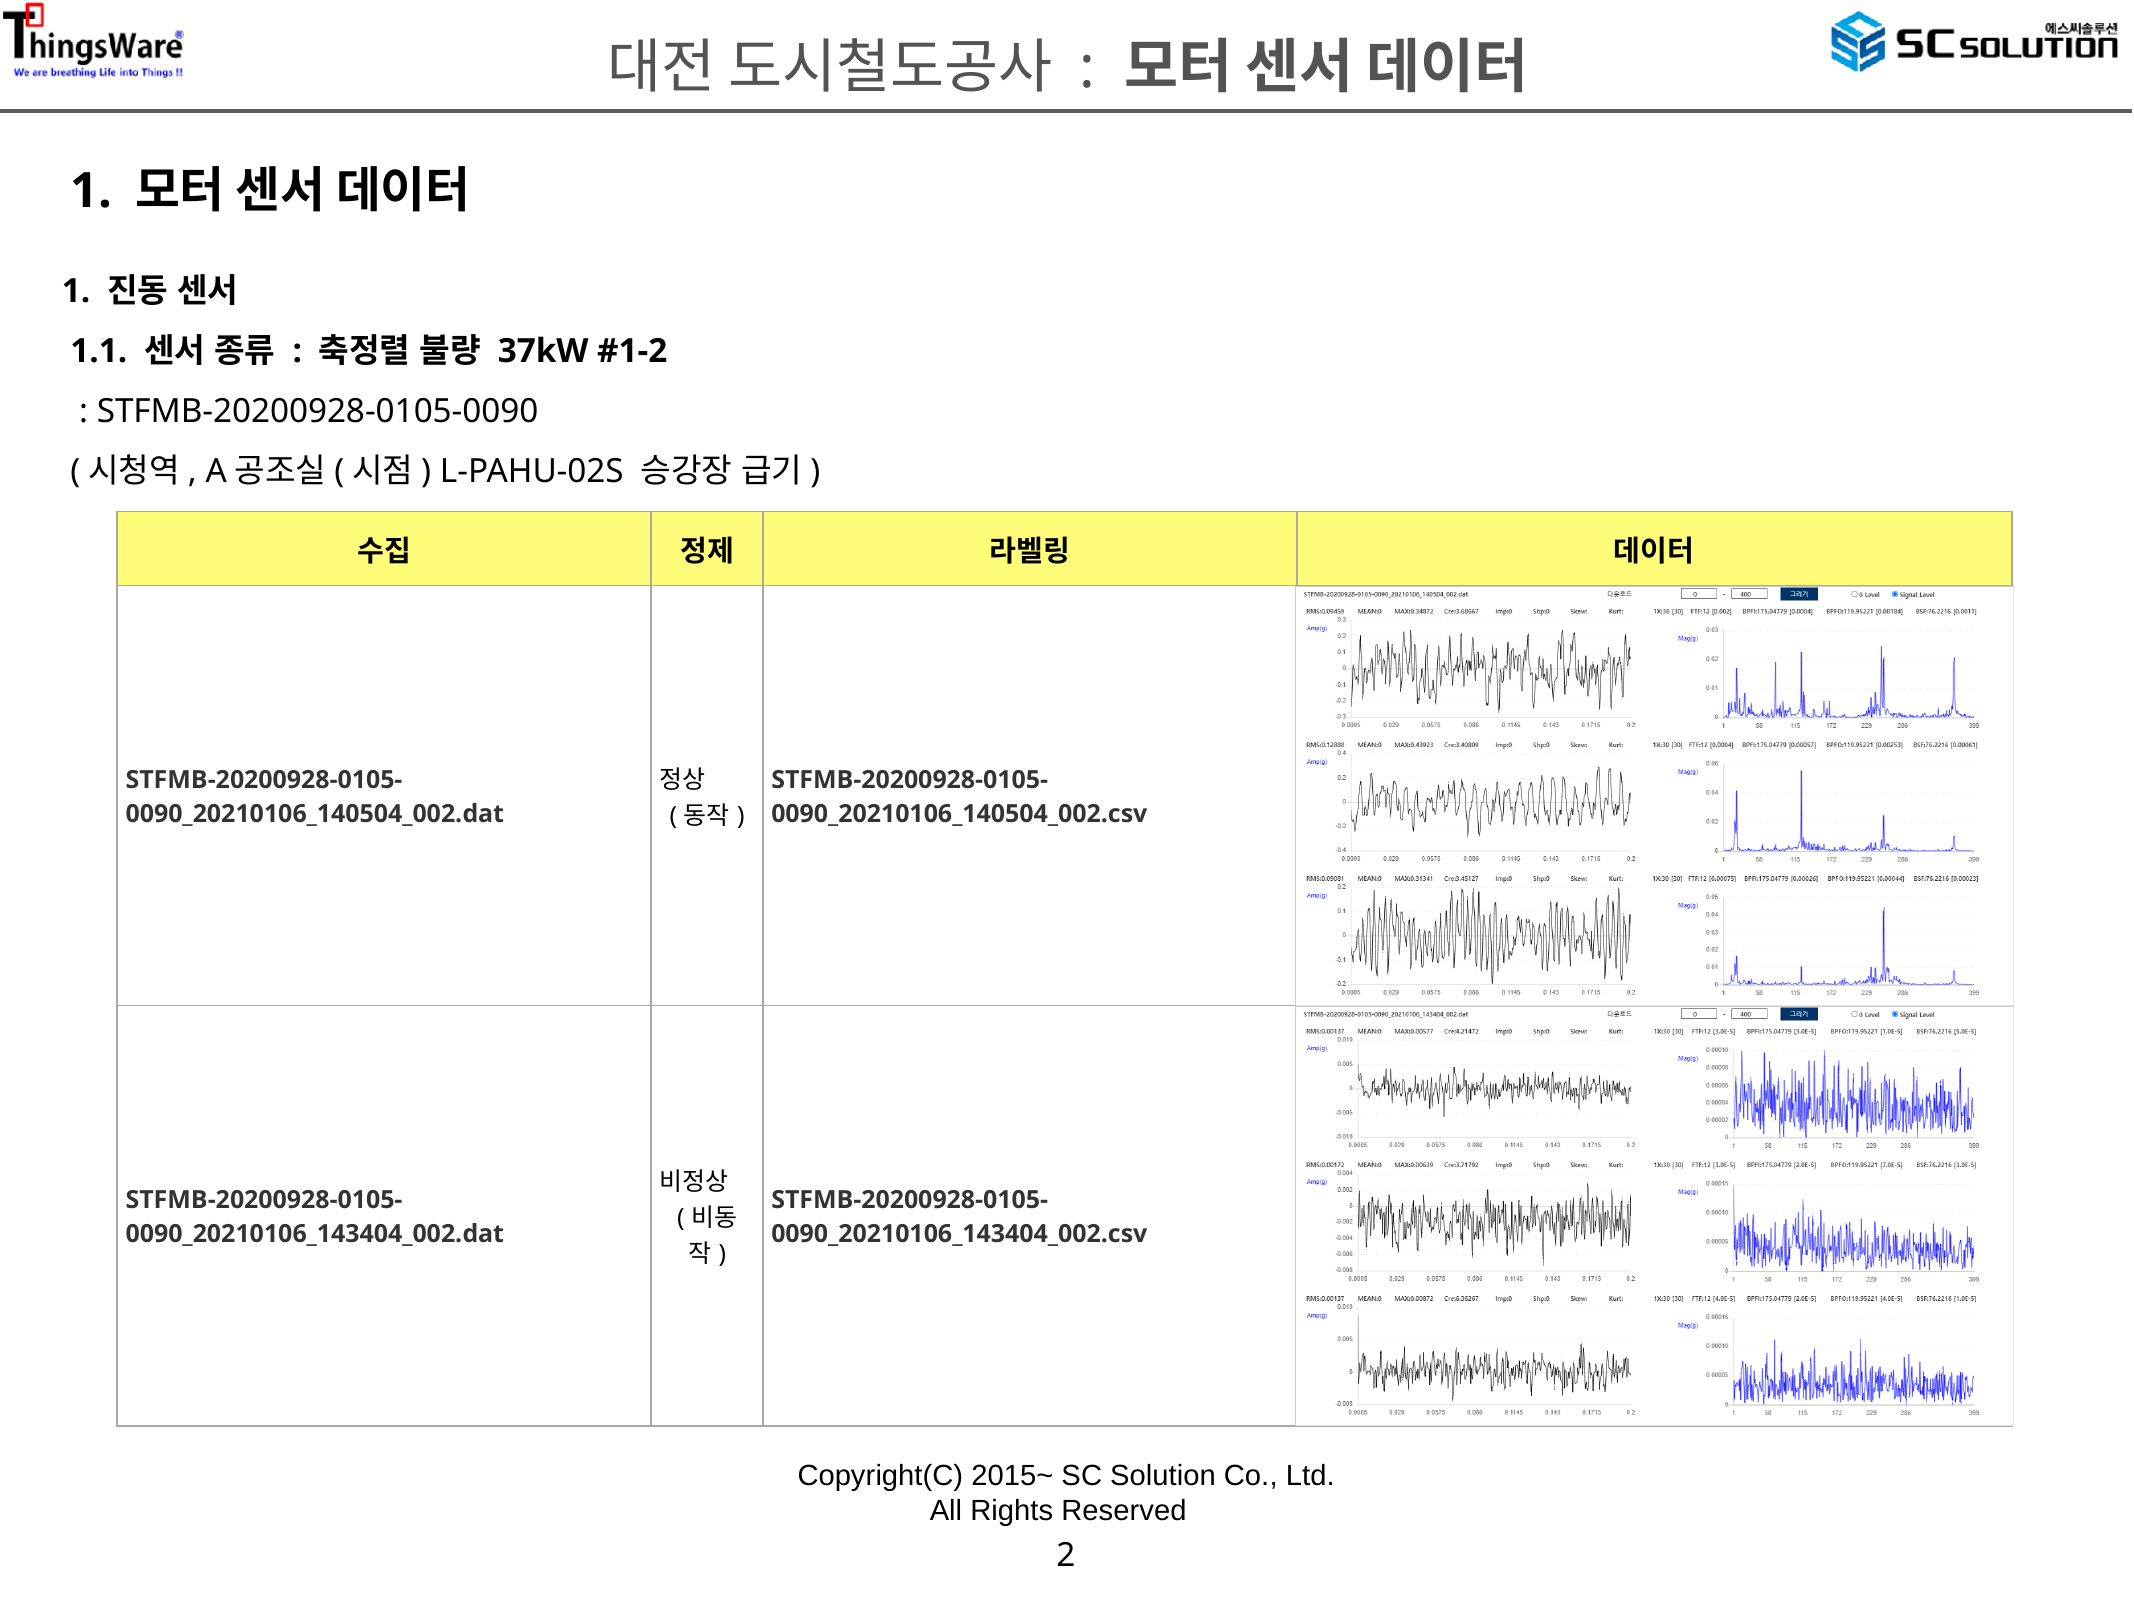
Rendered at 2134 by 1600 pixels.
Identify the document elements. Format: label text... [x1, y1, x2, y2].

title 대전 도시철도공사 : 모터 센서 데이터 [0, 20, 2134, 109]
table_cell STFMB-20200928-0105-0090_20210106_140504_002.dat [118, 586, 650, 1005]
table_cell 정상 (동작) [652, 586, 762, 1005]
text_box 1. 모터 센서 데이터 [0, 138, 2134, 226]
table_cell STFMB-20200928-0105-0090_20210106_143404_002.csv [764, 1006, 1294, 1425]
table_cell STFMB-20200928-0105-0090_20210106_143404_002.dat [118, 1006, 650, 1425]
table_header 정제 [652, 512, 762, 585]
table_header 라벨링 [764, 512, 1296, 585]
picture [1294, 586, 2015, 1426]
text_box Copyright(C) 2015~ SC Solution Co., Ltd. All Rights Reserved [789, 1447, 1344, 1535]
table_cell 비정상 (비동작) [652, 1006, 762, 1425]
picture [1812, 0, 2134, 84]
table_header 데이터 [1298, 512, 2011, 585]
table_cell STFMB-20200928-0105-0090_20210106_140504_002.csv [764, 586, 1294, 1005]
table_header 수집 [118, 512, 650, 585]
picture [0, 0, 191, 84]
text_box 1. 진동 센서 1.1. 센서 종류 : 축정렬 불량 37kW #1-2 : STFMB-20200928-0105-0090 (시청역, A공조실(시점) L-PAHU-02S 승강장 급기) [53, 240, 829, 497]
slide_number 2 [1046, 1535, 1086, 1579]
